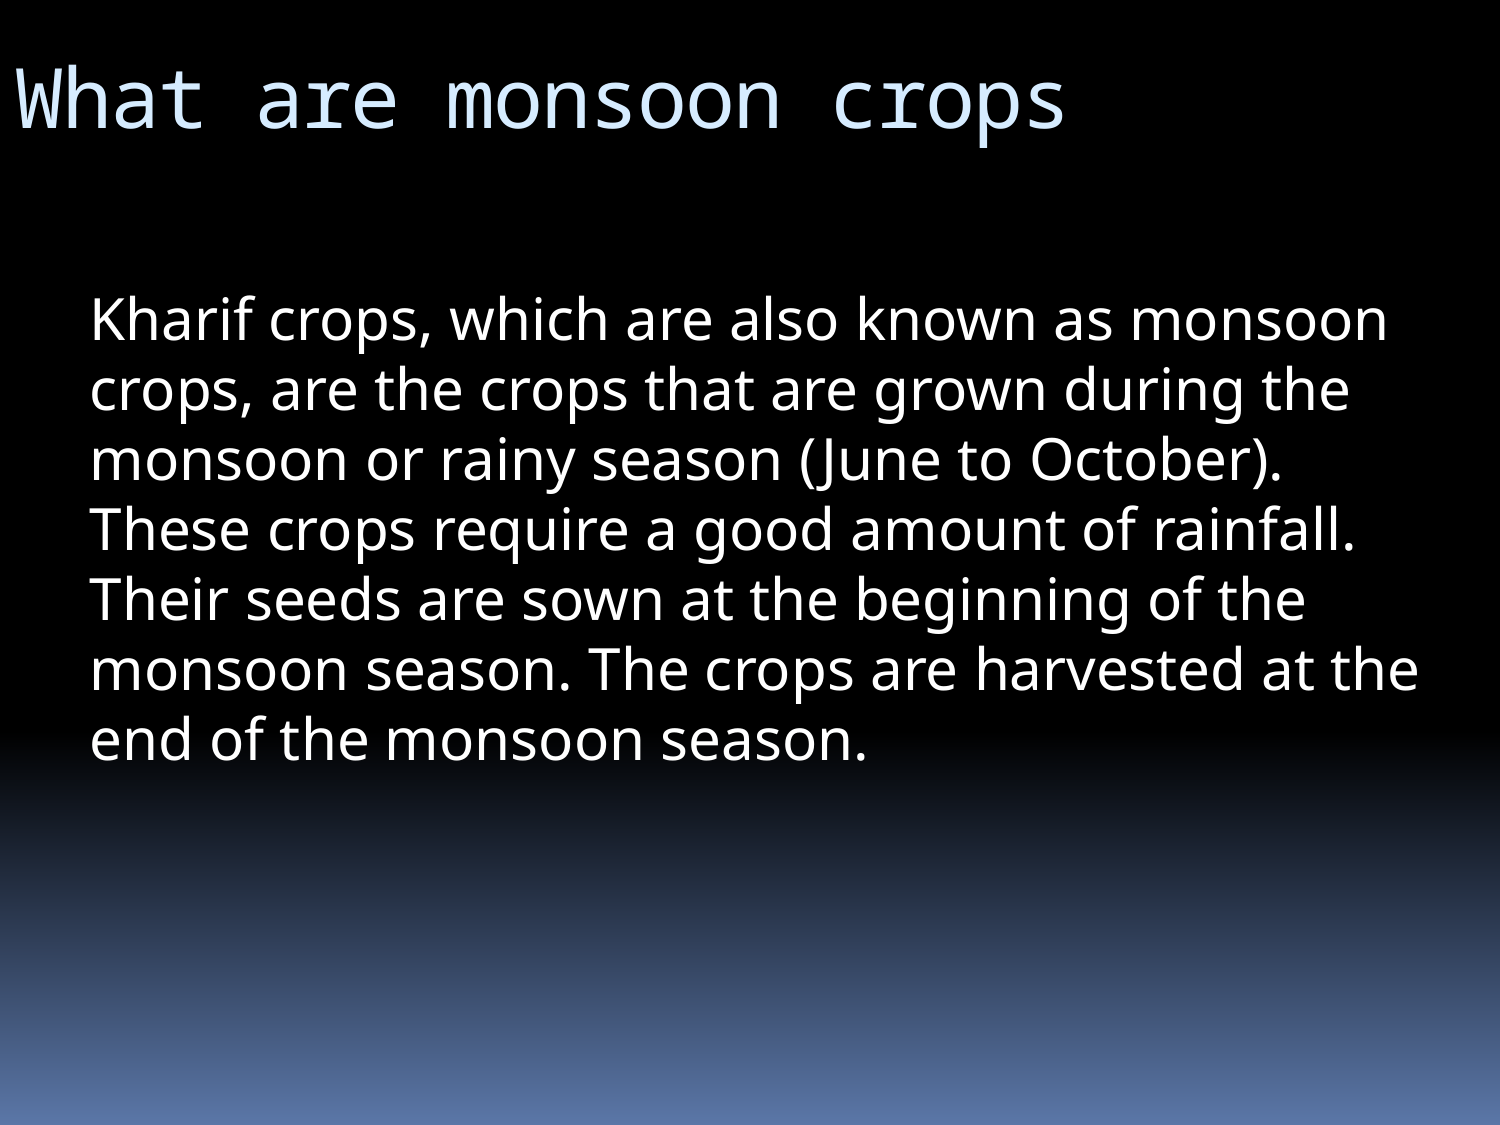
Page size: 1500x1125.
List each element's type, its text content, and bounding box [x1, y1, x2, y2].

text_box Kharif crops, which are also known as monsoon crops, are the crops that are grown during the monsoon or rainy season (June to October). These crops require a good amount of rainfall. Their seeds are sown at the beginning of the monsoon season. The crops are harvested at the end of the monsoon season. [74, 275, 1438, 780]
title What are monsoon crops [0, 37, 1350, 225]
